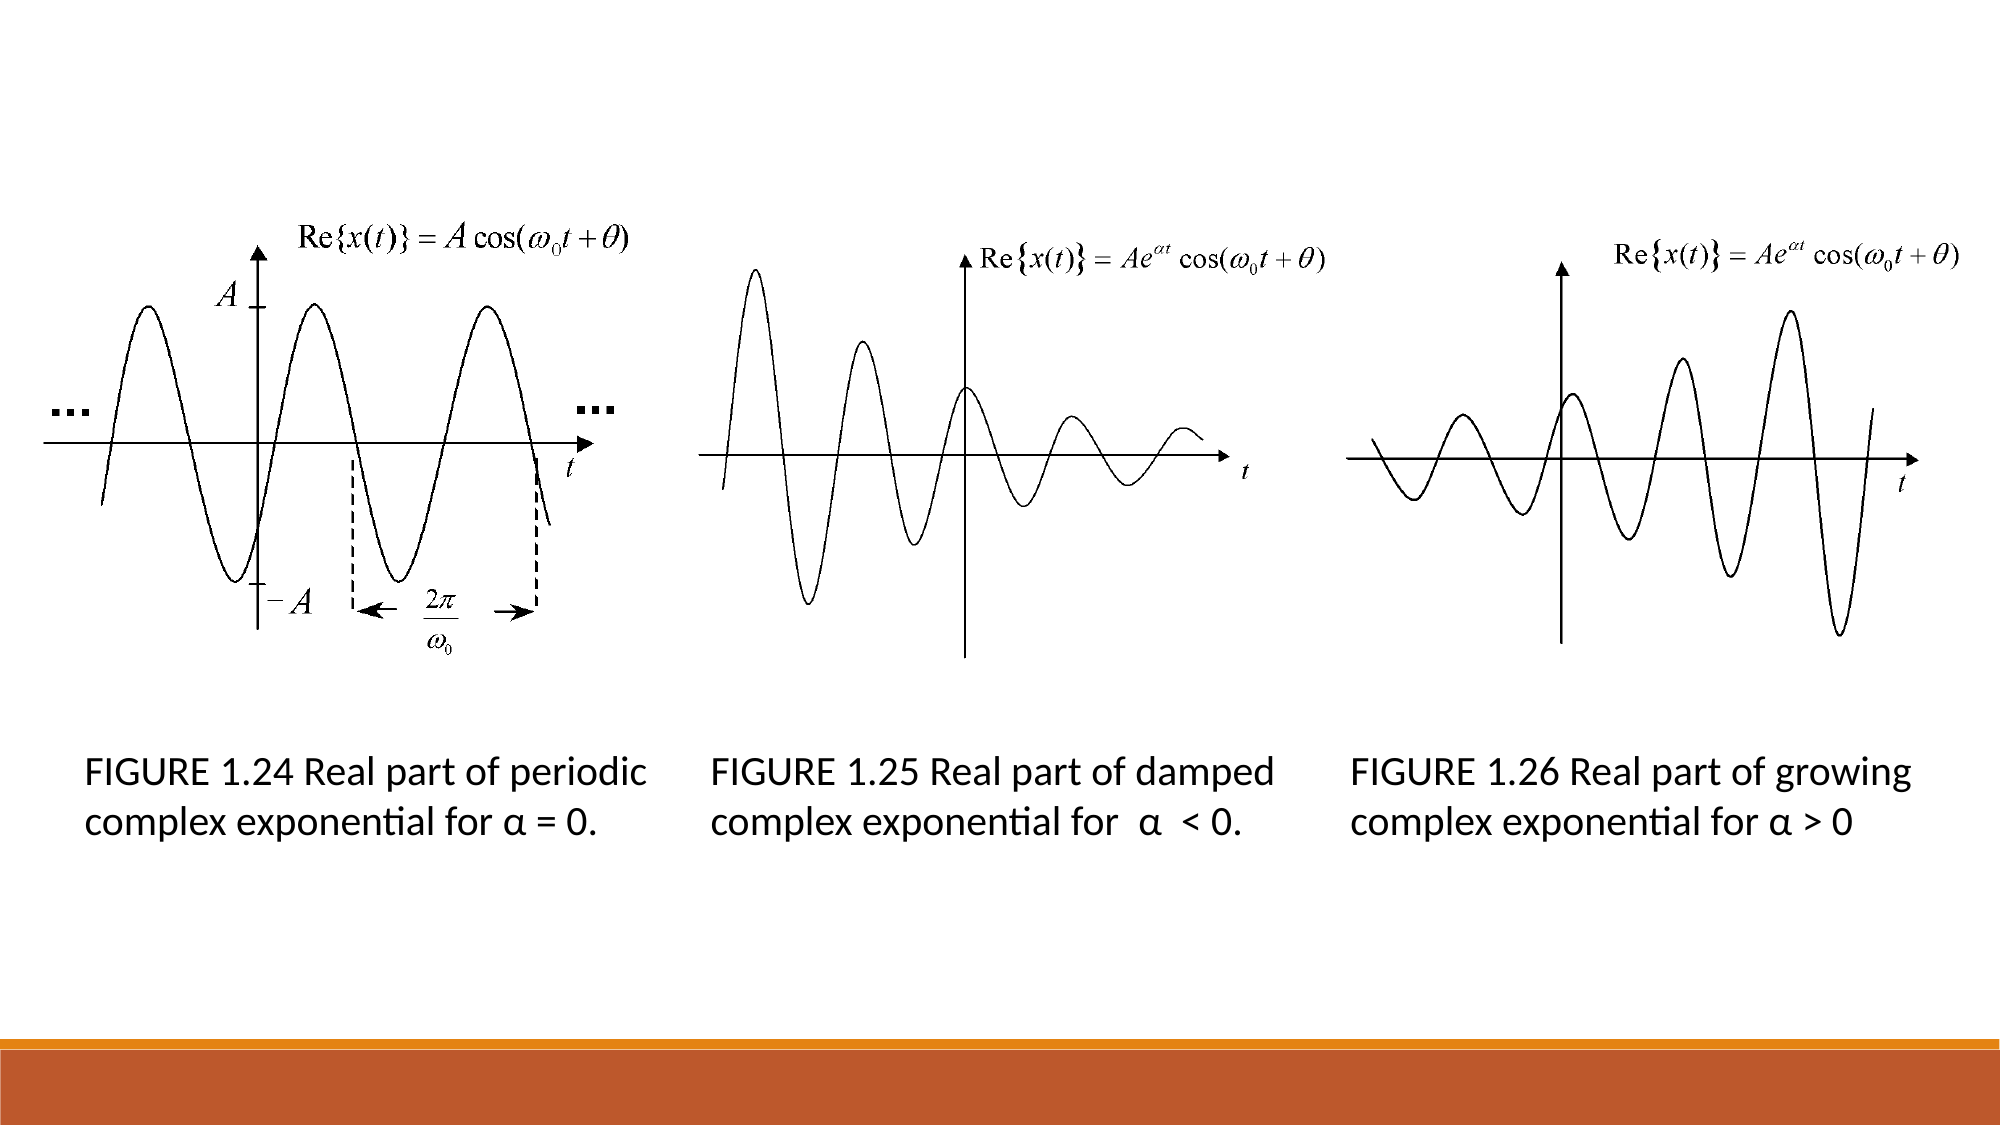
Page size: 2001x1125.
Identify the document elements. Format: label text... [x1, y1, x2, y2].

picture [1341, 221, 1965, 652]
text_box FIGURE 1.25 Real part of damped complex exponential for α < 0. [695, 736, 1335, 852]
picture [695, 234, 1331, 664]
text_box FIGURE 1.24 Real part of periodic complex exponential for α = 0. [69, 736, 695, 852]
picture [35, 210, 639, 664]
text_box FIGURE 1.26 Real part of growing complex exponential for α > 0 [1335, 736, 1958, 852]
